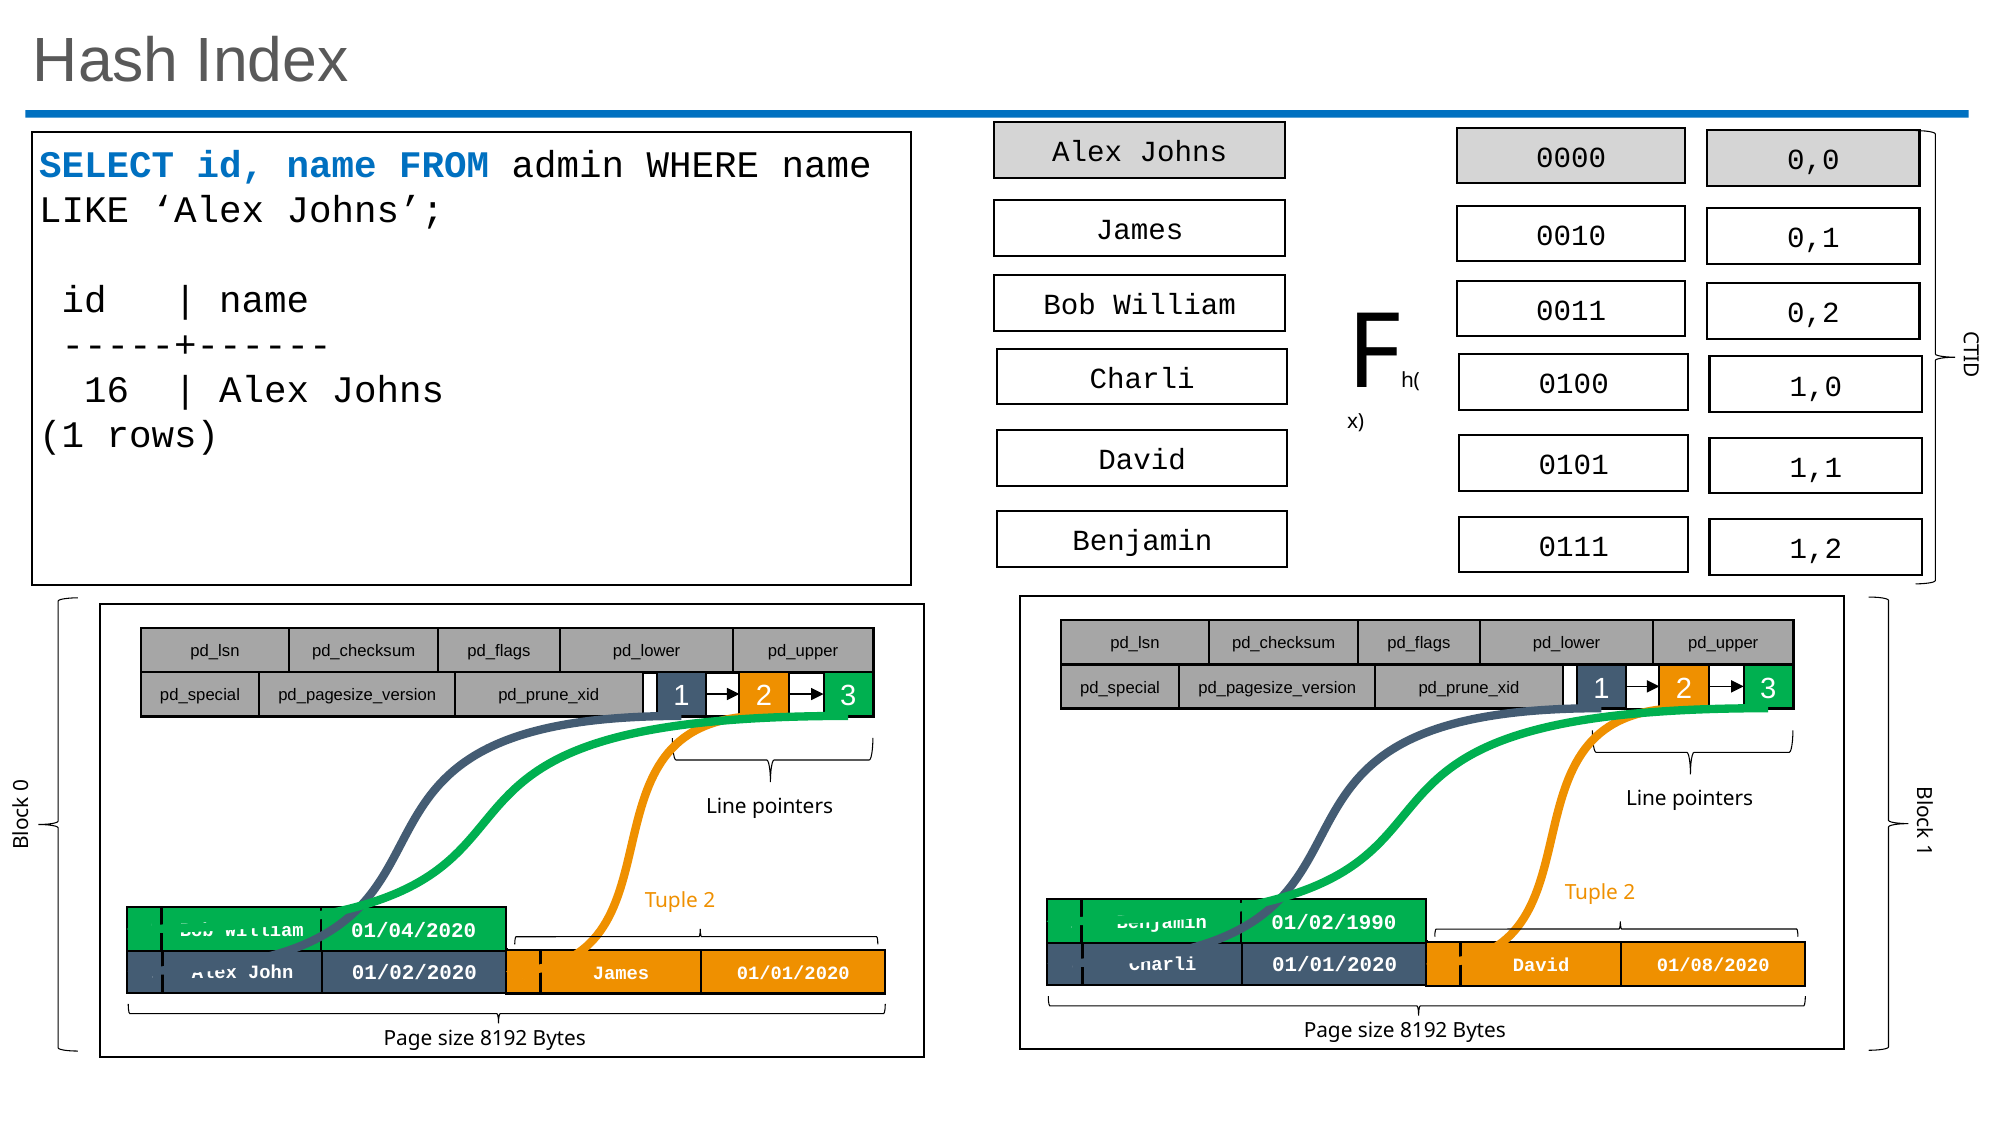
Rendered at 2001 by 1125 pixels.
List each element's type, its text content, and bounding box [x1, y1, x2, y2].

text_box 0111 [1458, 516, 1689, 573]
text_box 1,0 [1708, 355, 1915, 413]
text_box Charli [996, 348, 1288, 405]
text_box James [993, 199, 1286, 257]
text_box Benjamin [996, 510, 1288, 568]
text_box 0101 [1458, 434, 1689, 492]
text_box SELECT id, name FROM admin WHERE name LIKE ‘Alex Johns’; id | name -----+------ 16 | Alex Johns (1 rows) [31, 132, 911, 586]
title Hash Index [25, 22, 1969, 101]
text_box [0, 595, 1946, 1057]
text_box 0,1 [1706, 207, 1915, 265]
text_box 1,1 [1708, 437, 1915, 494]
text_box CTID [1952, 316, 1993, 394]
text_box 1,2 [1708, 518, 1915, 576]
text_box Fh(x) [1332, 275, 1445, 441]
text_box David [996, 429, 1288, 487]
text_box 0100 [1458, 353, 1689, 411]
text_box 0010 [1456, 205, 1686, 262]
text_box 0,2 [1706, 282, 1915, 340]
text_box 0000 [1456, 127, 1686, 184]
text_box Alex Johns [993, 121, 1286, 179]
text_box [1915, 130, 1952, 585]
text_box 0,0 [1706, 129, 1921, 187]
text_box Bob William [993, 274, 1286, 332]
text_box 0011 [1456, 280, 1686, 337]
